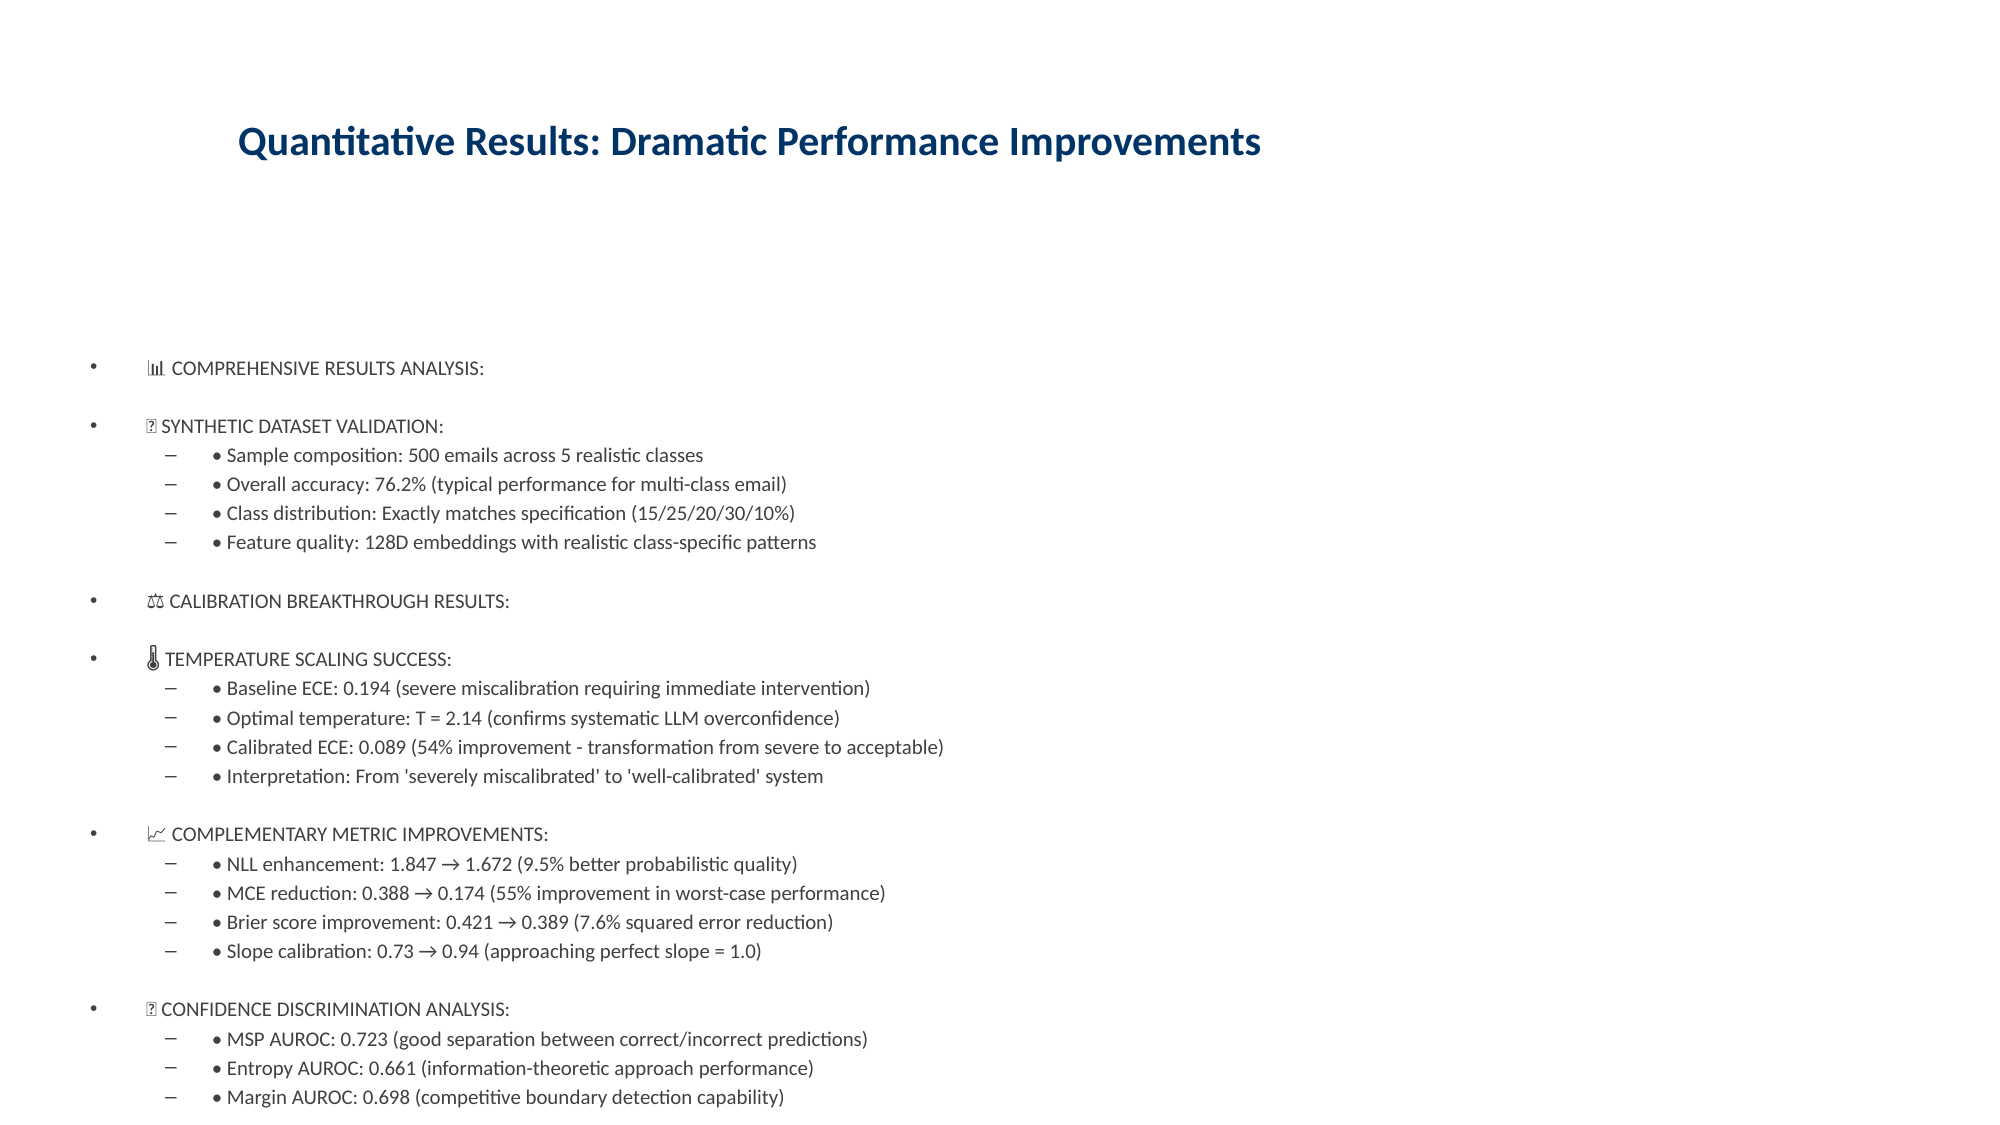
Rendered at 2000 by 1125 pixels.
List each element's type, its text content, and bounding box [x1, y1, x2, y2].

title Quantitative Results: Dramatic Performance Improvements [75, 45, 1425, 233]
list 📊 COMPREHENSIVE RESULTS ANALYSIS: 🎯 SYNTHETIC DATASET VALIDATION: • Sample composition: 500 emails across 5 realistic classes • Overall accuracy: 76.2% (typical performance for multi-class email) • Class distribution: Exactly matches specification (15/25/20/30/10%) • Feature quality: 128D embeddings with realistic class-specific patterns ⚖️ CALIBRATION BREAKTHROUGH RESULTS: 🌡️ TEMPERATURE SCALING SUCCESS: • Baseline ECE: 0.194 (severe miscalibration requiring immediate intervention) • Optimal temperature: T = 2.14 (confirms systematic LLM overconfidence) • Calibrated ECE: 0.089 (54% improvement - transformation from severe to acceptable) • Interpretation: From 'severely miscalibrated' to 'well-calibrated' system 📈 COMPLEMENTARY METRIC IMPROVEMENTS: • NLL enhancement: 1.847 → 1.672 (9.5% better probabilistic quality) • MCE reduction: 0.388 → 0.174 (55% improvement in worst-case performance) • Brier score improvement: 0.421 → 0.389 (7.6% squared error reduction) • Slope calibration: 0.73 → 0.94 (approaching perfect slope = 1.0) 🎯 CONFIDENCE DISCRIMINATION ANALYSIS: • MSP AUROC: 0.723 (good separation between correct/incorrect predictions) • Entropy AUROC: 0.661 (information-theoretic approach performance) • Margin AUROC: 0.698 (competitive boundary detection capability) 📊 CORRELATION & STATISTICAL ANALYSIS: • Pearson correlation: r = 0.445 (moderate positive linear relationship) • Spearman correlation: ρ = 0.438 (robust rank-based monotonic relationship) • Kendall tau: τ = 0.301 (consistent pairwise concordance) ⚖️ PER-CLASS PERFORMANCE INSIGHTS: • Updates: 78.3% accuracy (highest - distinctive system notification patterns) • Social: 72.0% accuracy (moderate performance with semantic overlap challenges) • Promotions: 68.0% accuracy (confused with social media promotional content) • Spam: 65.3% accuracy (sophisticated evasion techniques impact) • Forums: 58.0% accuracy (smallest class - sample size limitations evident) 🏭 OPERATIONAL PERFORMANCE OPTIMIZATION: • Risk@90% Coverage: 15% error rate (high-throughput automation) • Risk@70% Coverage: 8% error rate (quality-focused automation) • Optimal operating point: 85% coverage at 12% error rate (balanced automation) [75, 262, 1425, 1005]
